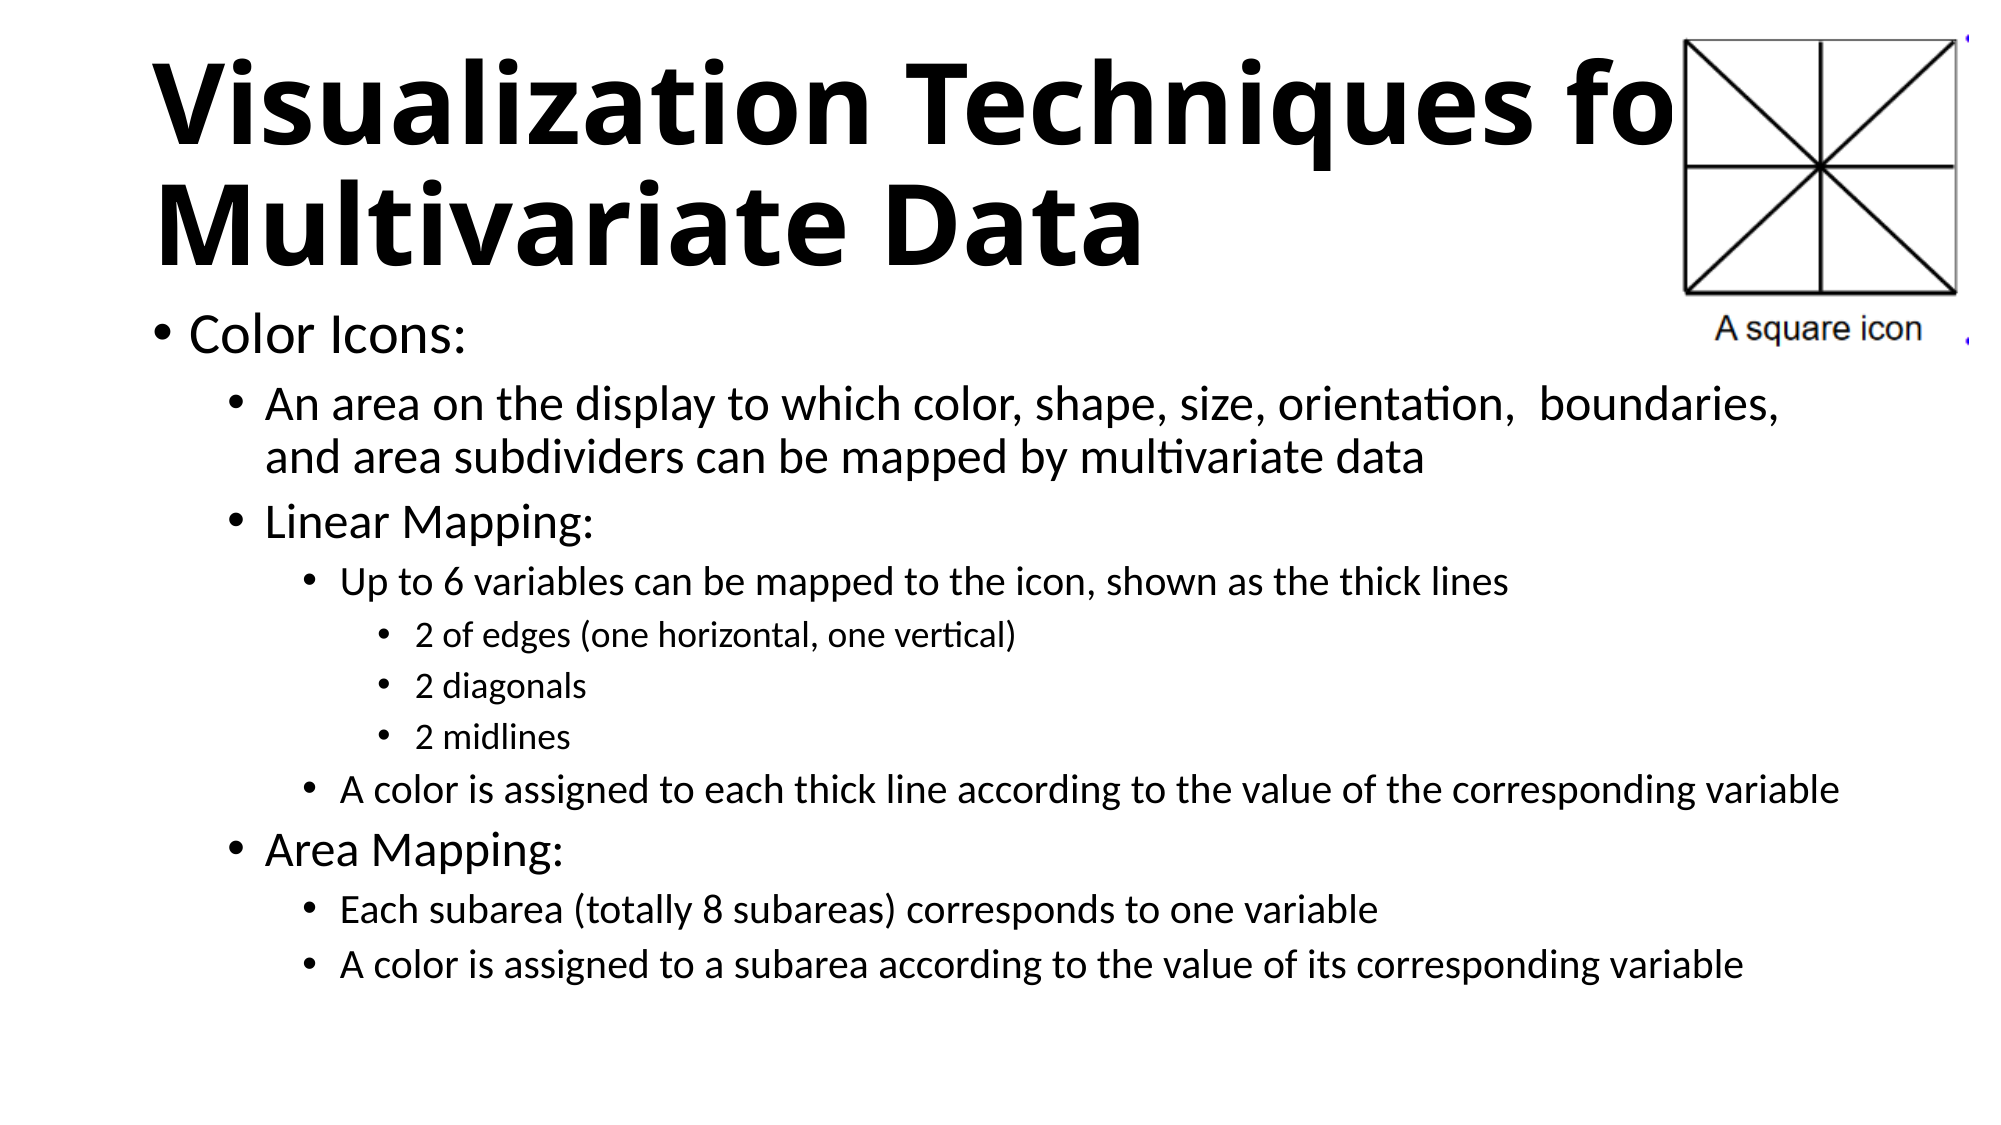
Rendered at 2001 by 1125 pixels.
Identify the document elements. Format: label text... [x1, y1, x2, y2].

list Color Icons: An area on the display to which color, shape, size, orientation, boundaries, and area subdividers can be mapped by multivariate data Linear Mapping: Up to 6 variables can be mapped to the icon, shown as the thick lines 2 of edges (one horizontal, one vertical) 2 diagonals 2 midlines A color is assigned to each thick line according to the value of the corresponding variable Area Mapping: Each subarea (totally 8 subareas) corresponds to one variable A color is assigned to a subarea according to the value of its corresponding variable [137, 296, 1863, 1060]
title Visualization Techniques for Multivariate Data [137, 59, 1671, 278]
picture [1671, 16, 1969, 350]
